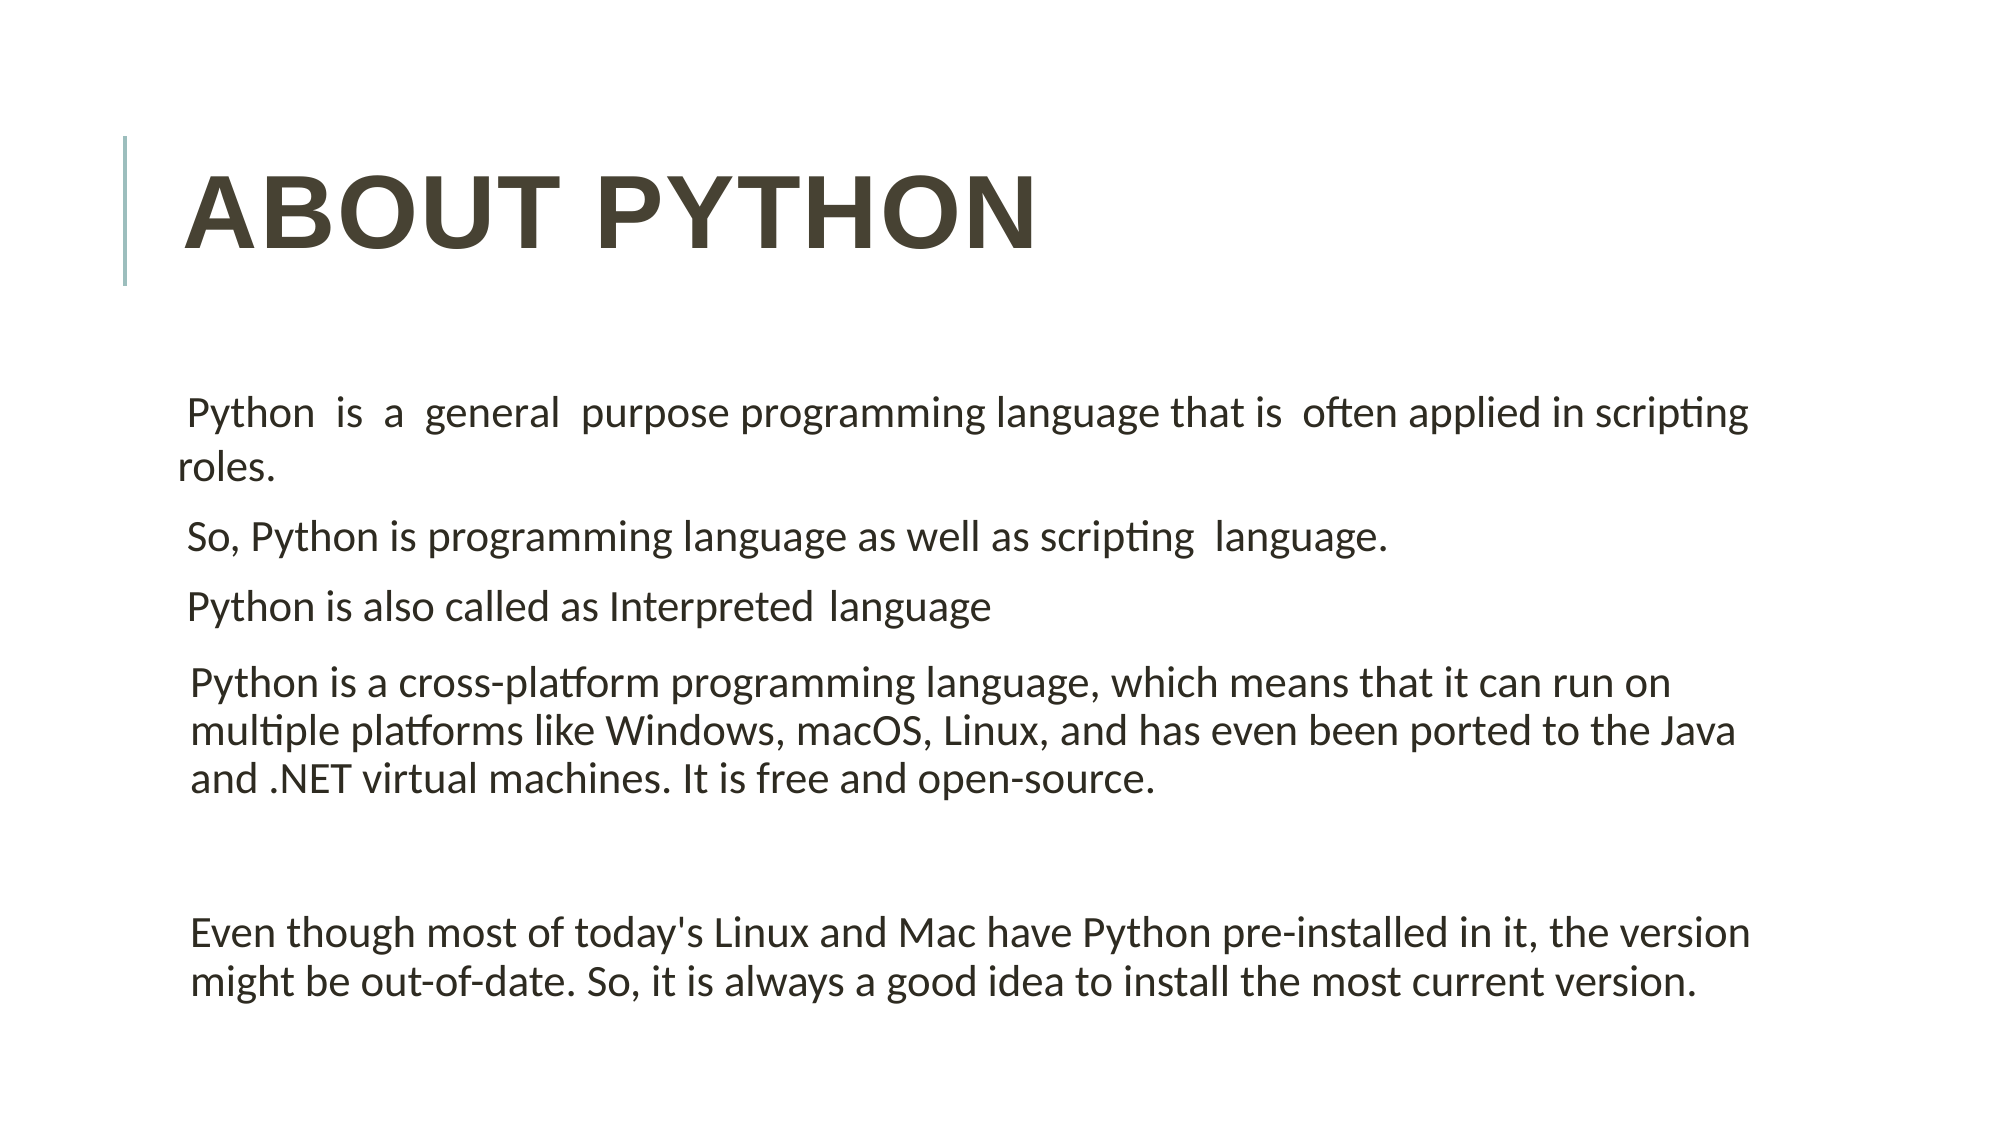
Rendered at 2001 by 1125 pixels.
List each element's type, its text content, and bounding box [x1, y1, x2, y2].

title About Python [168, 96, 1763, 342]
list Python is a general purpose programming language that is often applied in scripting roles. So, Python is programming language as well as scripting language. Python is also called as Interpreted language Python is a cross-platform programming language, which means that it can run on multiple platforms like Windows, macOS, Linux, and has even been ported to the Java and .NET virtual machines. It is free and open-source. Even though most of today's Linux and Mac have Python pre-installed in it, the version might be out-of-date. So, it is always a good idea to install the most current version. [168, 375, 1763, 1035]
